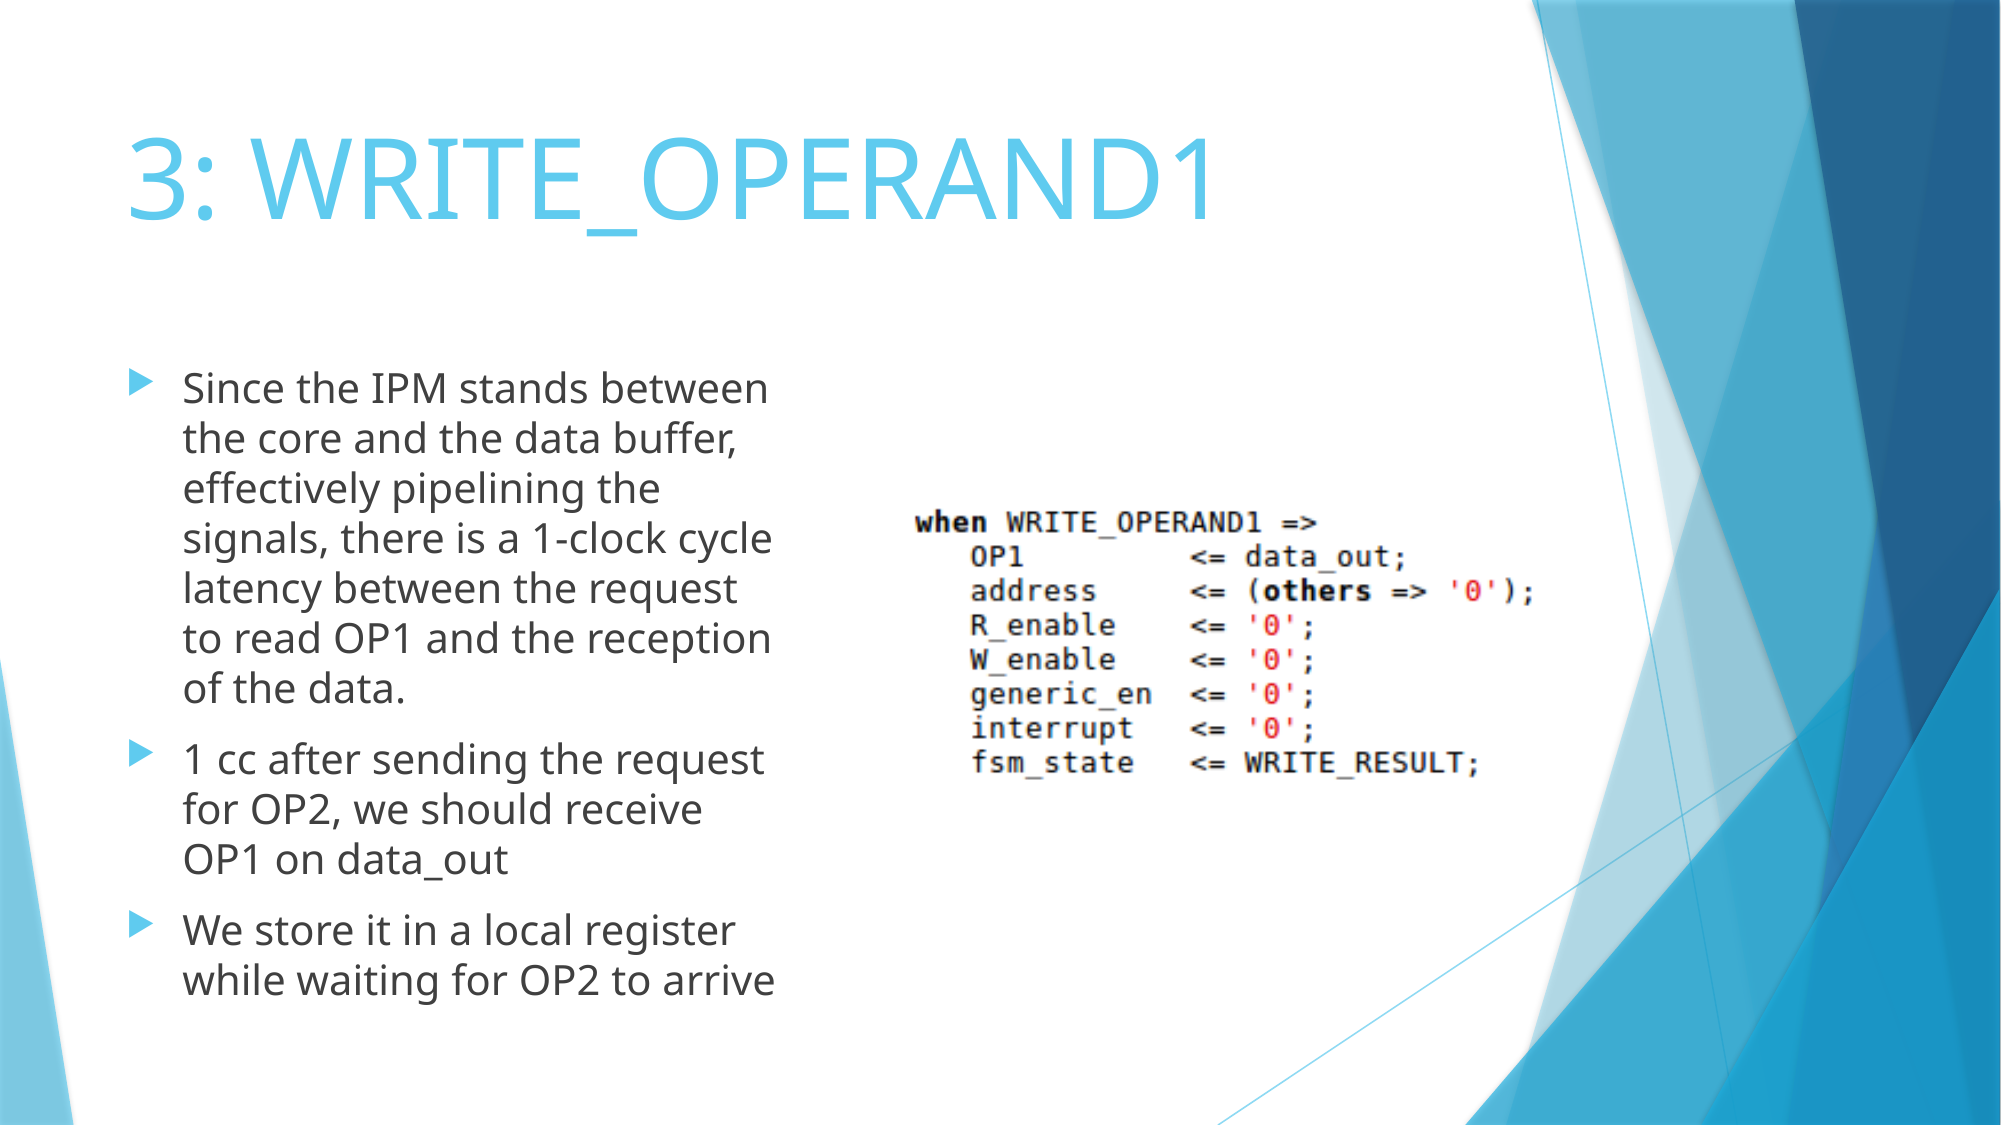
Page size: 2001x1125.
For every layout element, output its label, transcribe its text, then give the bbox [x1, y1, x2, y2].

title 3: WRITE_OPERAND1 [111, 99, 1522, 317]
list Since the IPM stands between the core and the data buffer, effectively pipelining the signals, there is a 1-clock cycle latency between the request to read OP1 and the reception of the data. 1 cc after sending the request for OP2, we should receive OP1 on data_out We store it in a local register while waiting for OP2 to arrive [111, 354, 798, 992]
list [900, 502, 1551, 797]
